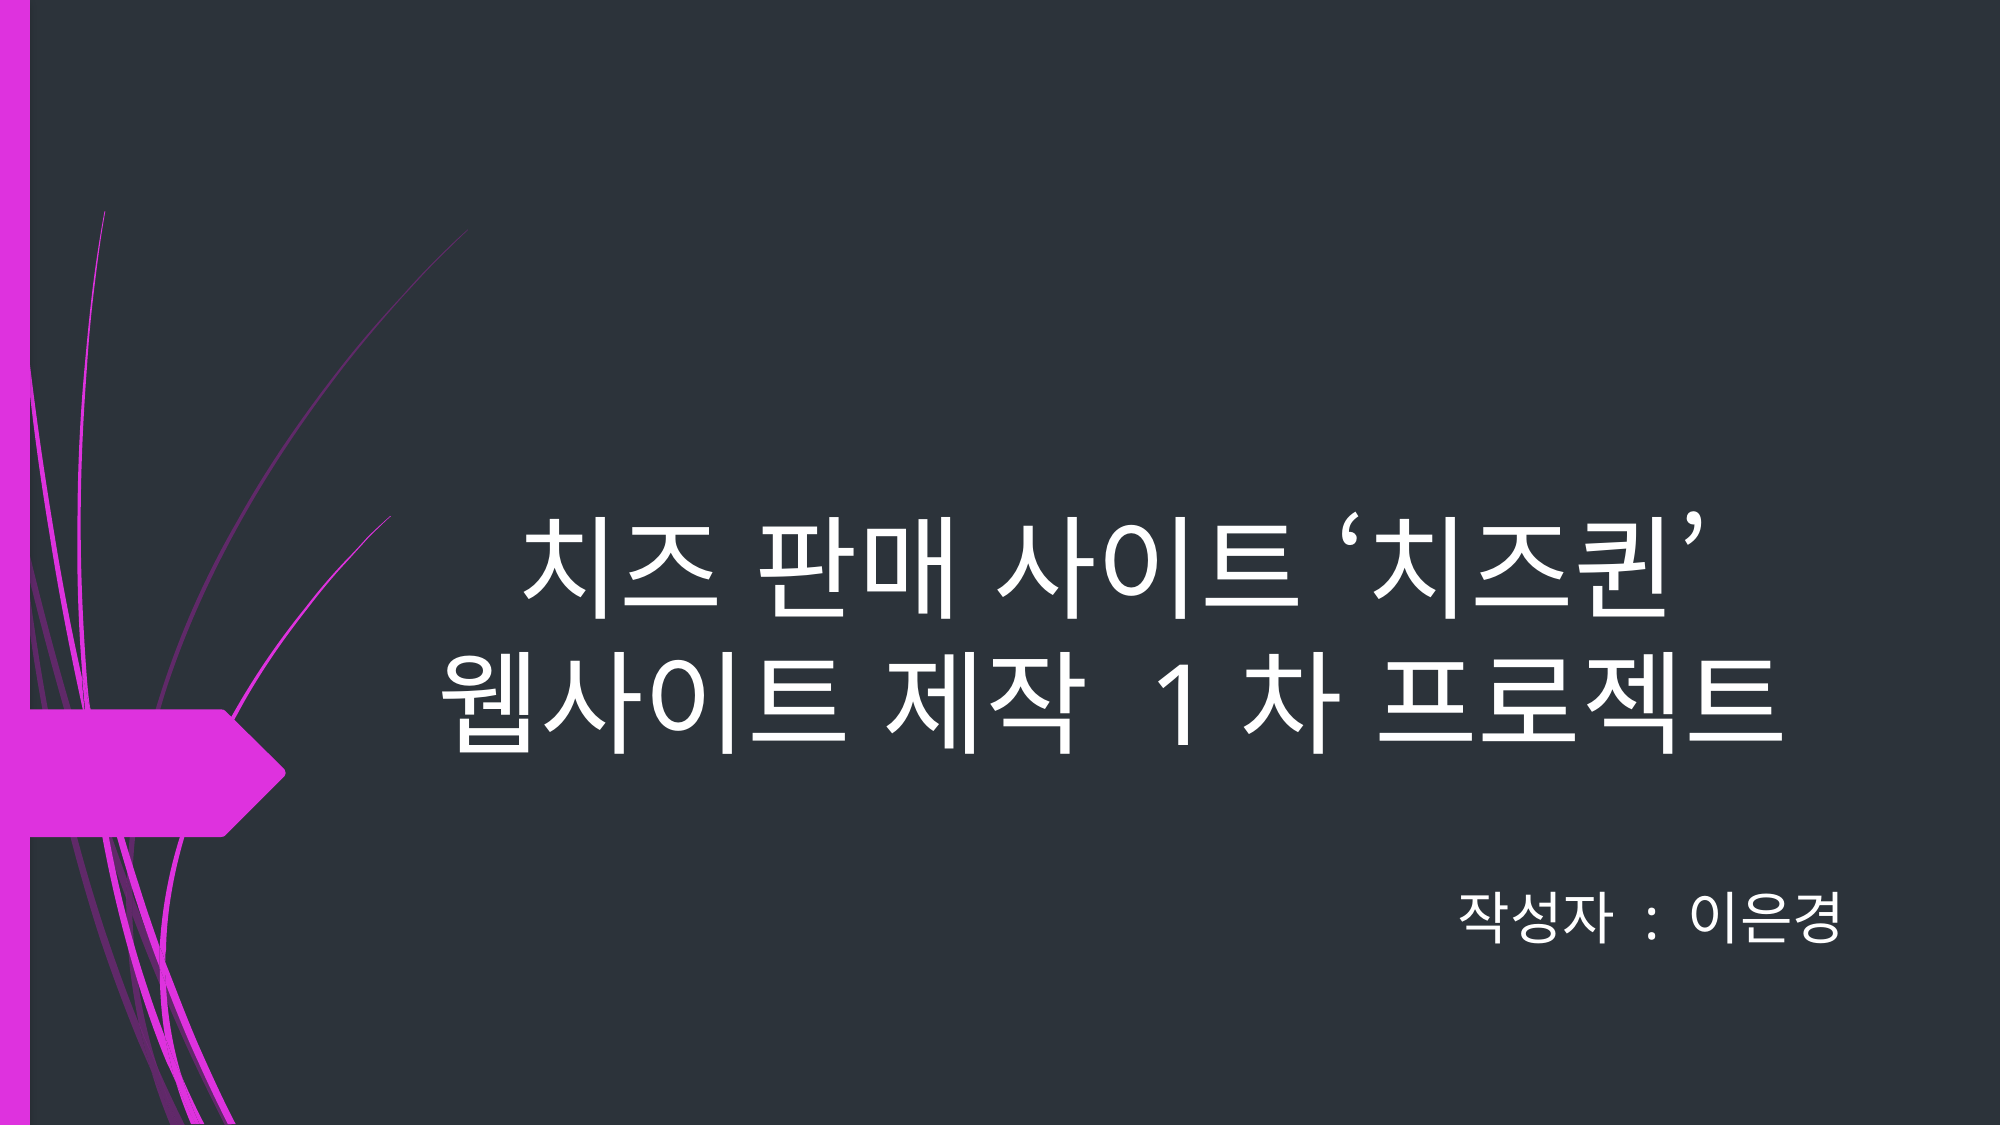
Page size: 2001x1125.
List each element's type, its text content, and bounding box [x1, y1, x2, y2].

title 치즈 판매 사이트 ‘치즈퀸’ 웹사이트 제작 1차 프로젝트 [347, 459, 1878, 776]
subtitle 작성자 : 이은경 [397, 875, 1861, 959]
